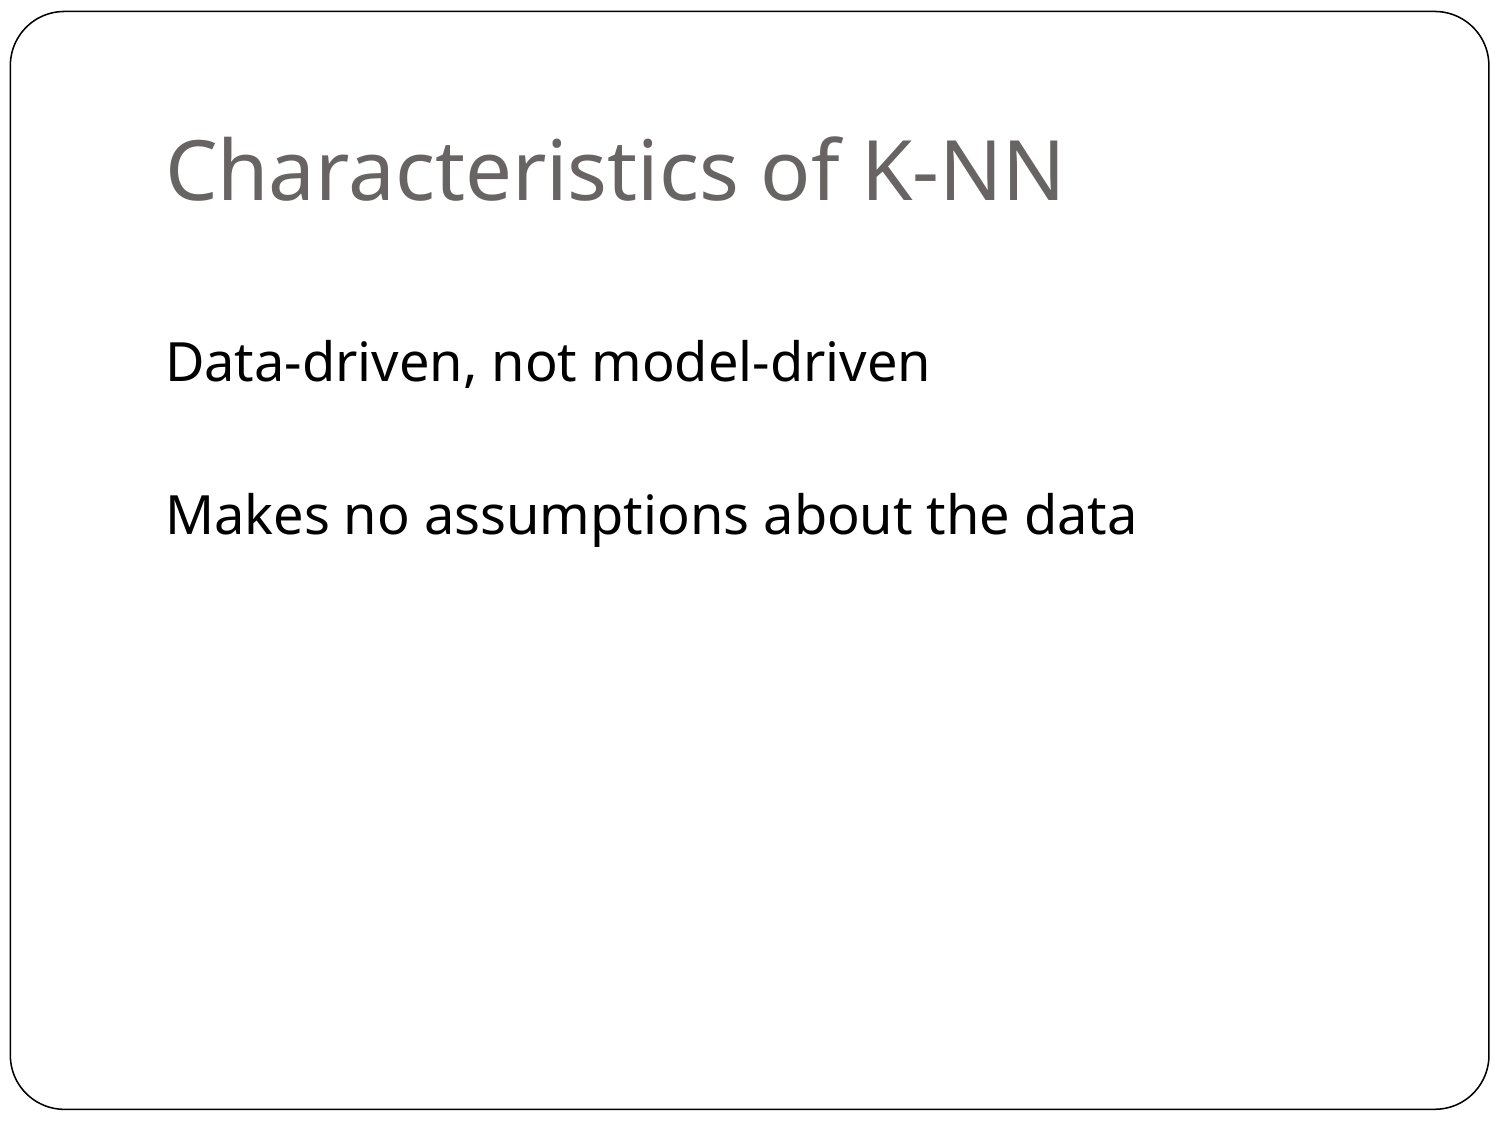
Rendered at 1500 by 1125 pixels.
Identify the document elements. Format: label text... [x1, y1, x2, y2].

list Data-driven, not model-driven Makes no assumptions about the data [150, 237, 1425, 988]
title Characteristics of K-NN [150, 45, 1425, 233]
